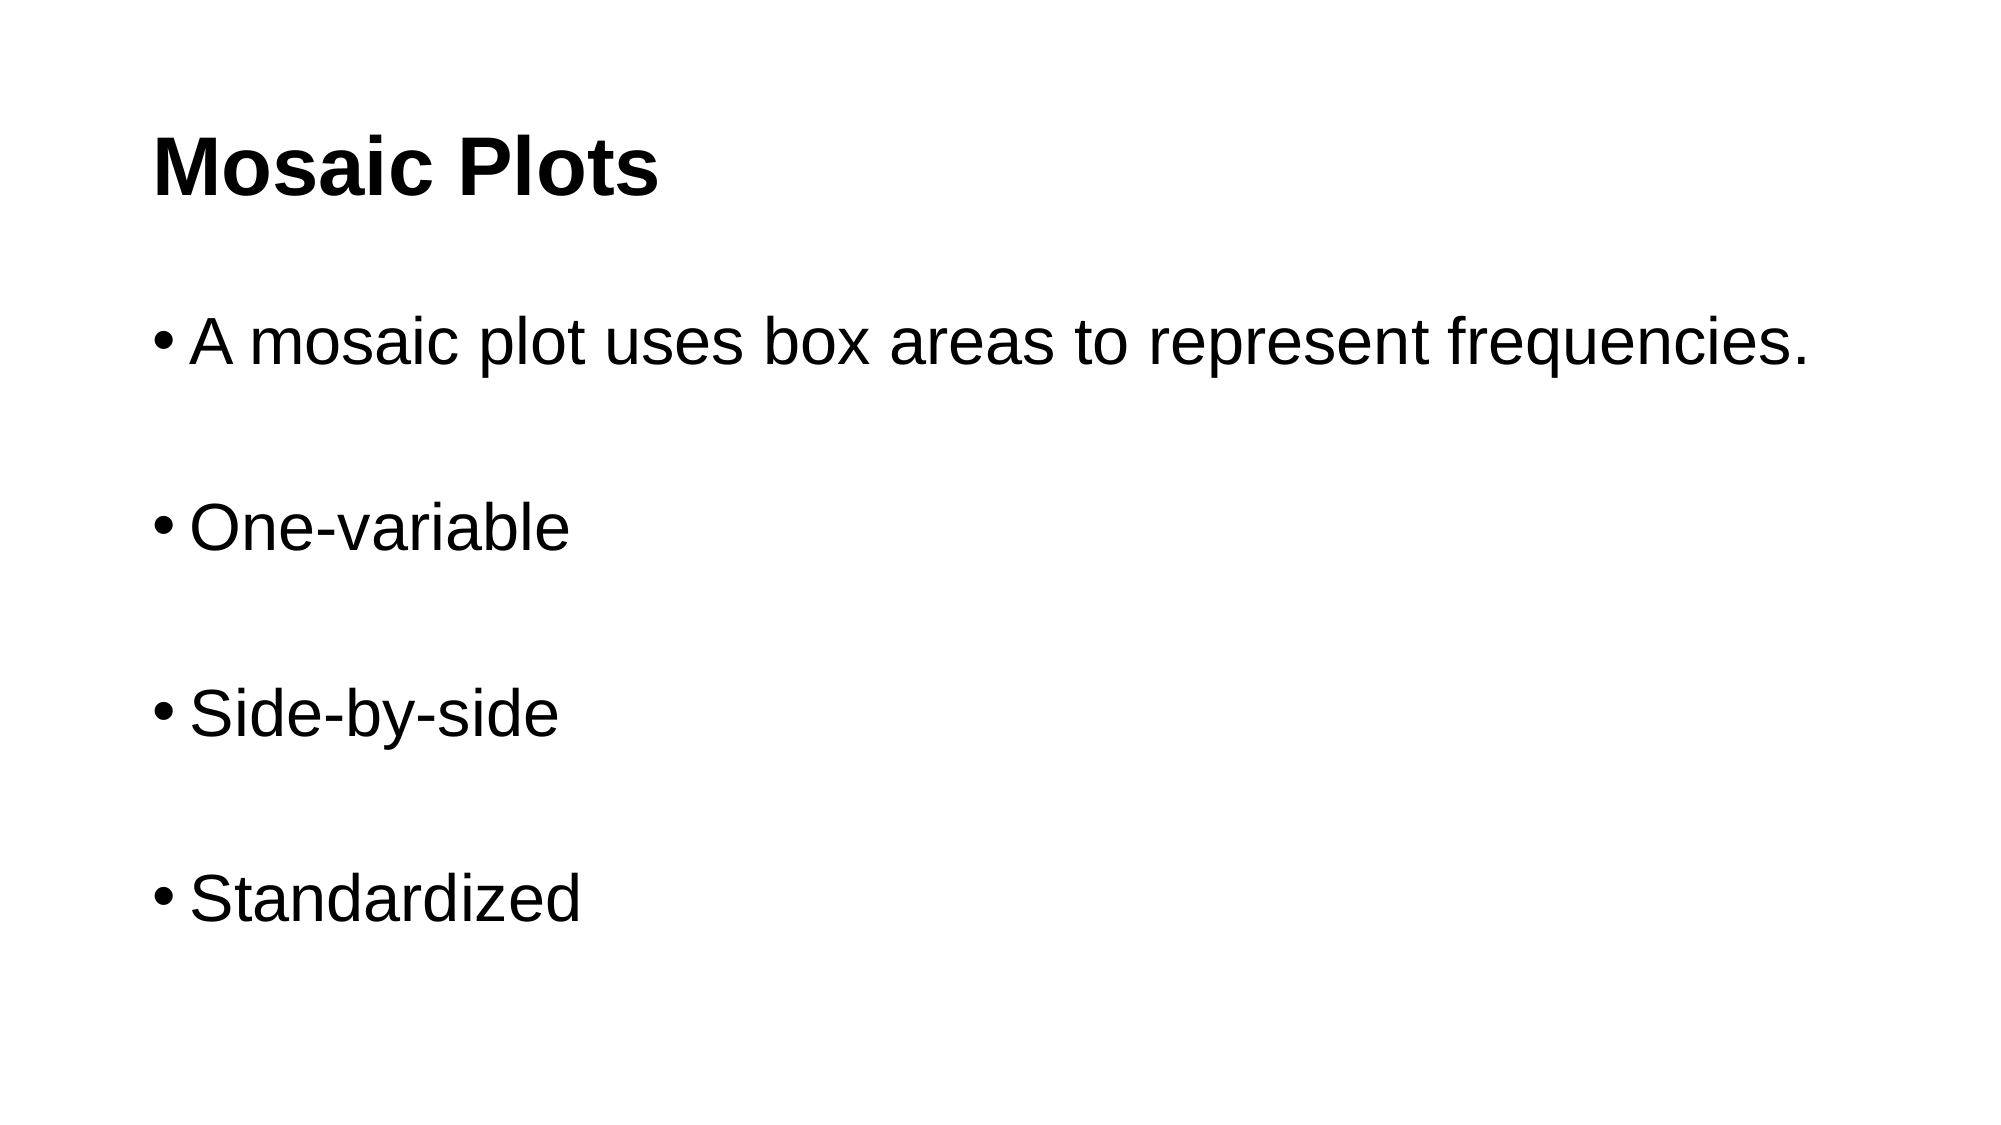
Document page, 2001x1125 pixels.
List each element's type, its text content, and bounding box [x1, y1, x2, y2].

list A mosaic plot uses box areas to represent frequencies. One-variable Side-by-side Standardized [137, 299, 1863, 1014]
title Mosaic Plots [137, 59, 1863, 278]
